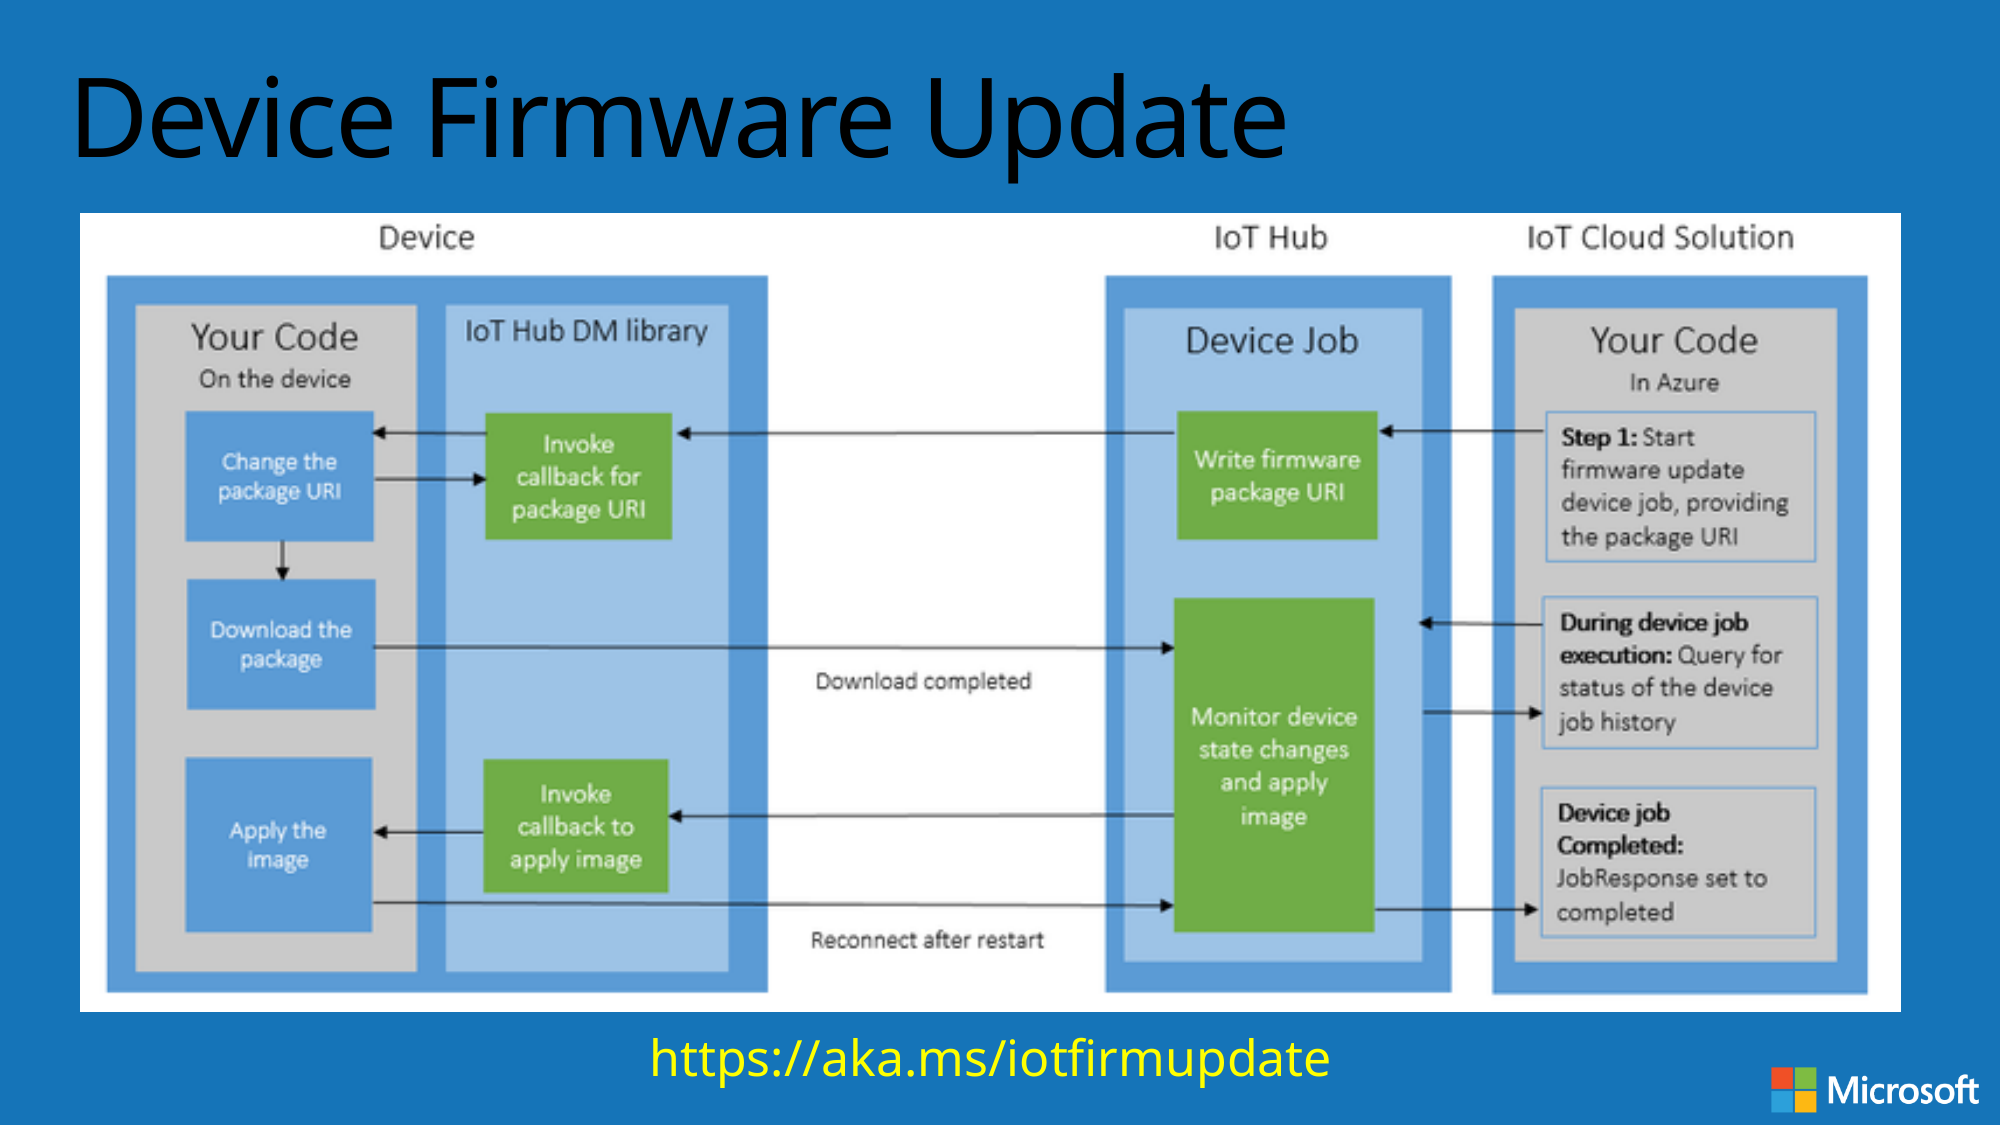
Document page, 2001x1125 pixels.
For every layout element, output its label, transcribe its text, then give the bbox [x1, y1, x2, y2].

picture [80, 213, 1901, 1012]
picture [1770, 1066, 1980, 1113]
text_box https://aka.ms/iotfirmupdate [469, 1012, 1512, 1112]
title Device Firmware Update [44, 47, 1938, 196]
